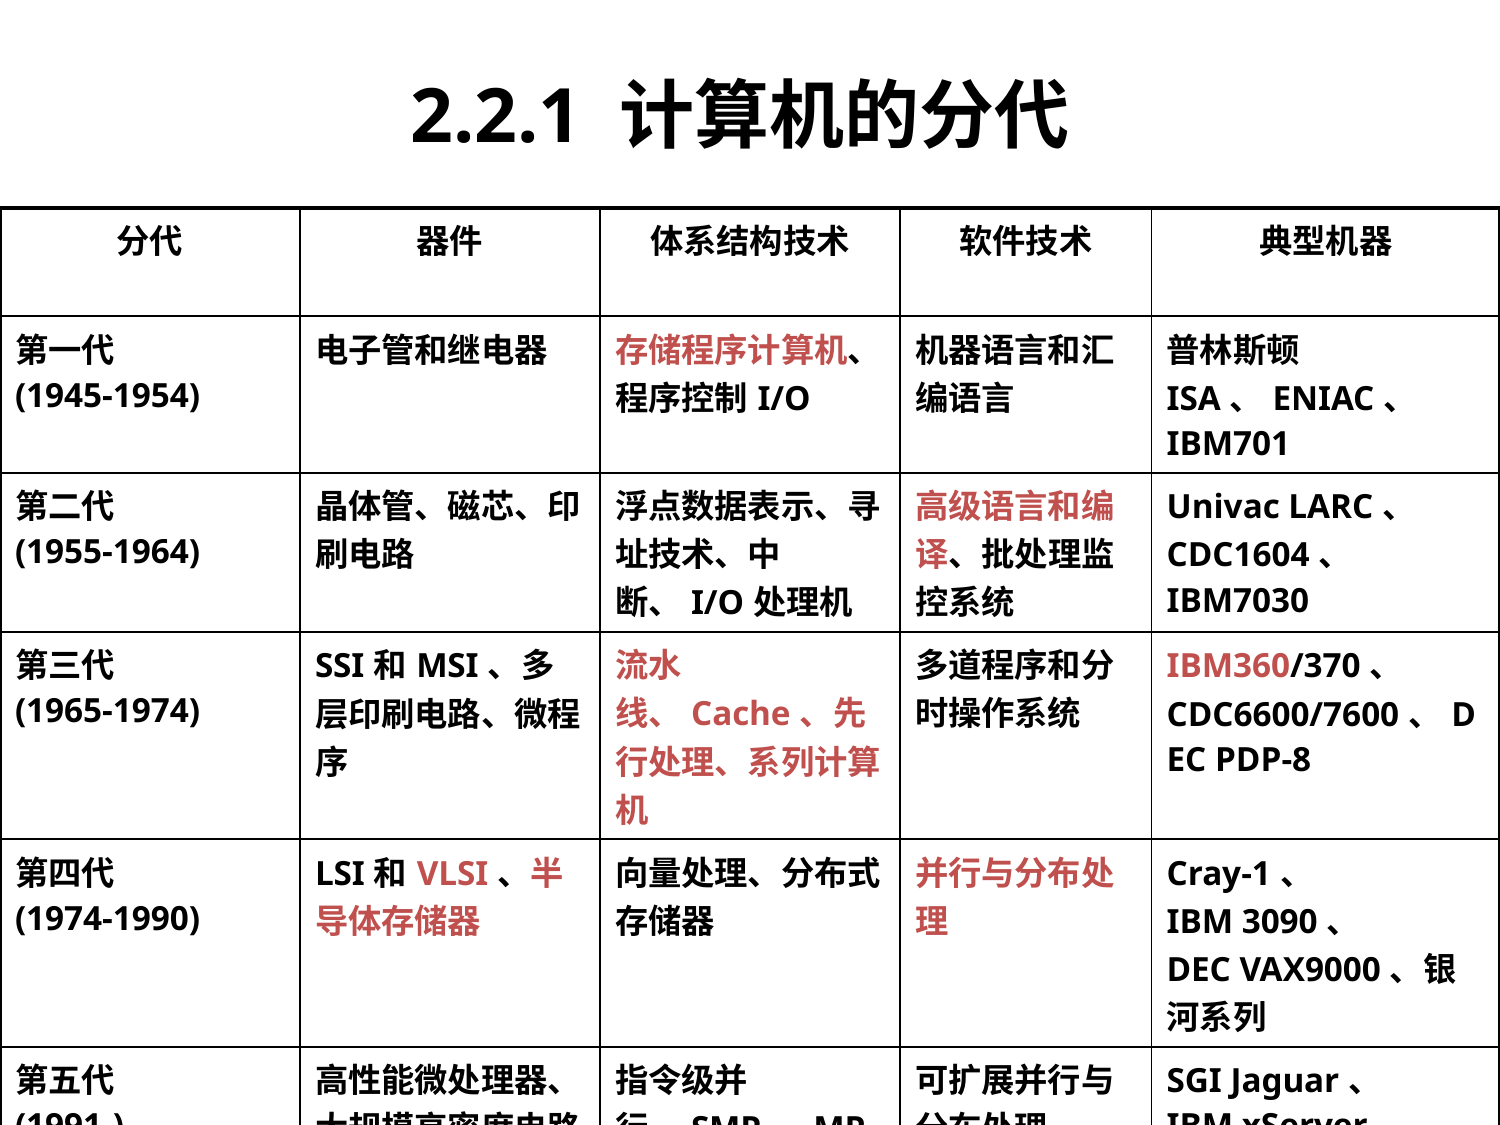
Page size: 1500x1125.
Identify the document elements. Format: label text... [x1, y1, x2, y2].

table_cell 普林斯顿ISA、ENIAC、 IBM701 [1152, 317, 1498, 472]
table_header 器件 [301, 210, 599, 315]
table_cell SGI Jaguar、 IBM xServer 天河系列 [1152, 1048, 1498, 1125]
table_header 典型机器 [1152, 210, 1498, 315]
table_cell 浮点数据表示、寻址技术、中断、I/O处理机 [601, 474, 899, 631]
table_cell 第二代 (1955-1964) [2, 474, 299, 631]
table_cell 高级语言和编译、批处理监控系统 [901, 474, 1151, 631]
table_cell 第三代 (1965-1974) [2, 633, 299, 838]
table_cell 流水线、Cache、先行处理、系列计算机 [601, 633, 899, 838]
table_cell 第四代 (1974-1990) [2, 840, 299, 1046]
table_cell 机器语言和汇编语言 [901, 317, 1151, 472]
table_cell 可扩展并行与分布处理 [901, 1048, 1151, 1125]
table_cell 第一代 (1945-1954) [2, 317, 299, 472]
table_cell 晶体管、磁芯、印刷电路 [301, 474, 599, 631]
table_cell 高性能微处理器、大规模高密度电路 [301, 1048, 599, 1125]
table_cell 第五代 (1991-) [2, 1048, 299, 1125]
title 2.2.1 计算机的分代 [64, 19, 1415, 206]
table_cell Cray-1、 IBM 3090、 DEC VAX9000、银河系列 [1152, 840, 1498, 1046]
table_header 软件技术 [901, 210, 1151, 315]
table_cell LSI和VLSI、半导体存储器 [301, 840, 599, 1046]
table_header 分代 [2, 210, 299, 315]
table_cell 并行与分布处理 [901, 840, 1151, 1046]
table_cell 存储程序计算机、程序控制I/O [601, 317, 899, 472]
table_cell 电子管和继电器 [301, 317, 599, 472]
table_cell SSI和MSI、多层印刷电路、微程序 [301, 633, 599, 838]
table_cell IBM360/370、 CDC6600/7600、DEC PDP-8 [1152, 633, 1498, 838]
table_cell Univac LARC、 CDC1604、 IBM7030 [1152, 474, 1498, 631]
table_cell 向量处理、分布式存储器 [601, 840, 899, 1046]
table_cell 多道程序和分时操作系统 [901, 633, 1151, 838]
table_cell 指令级并行、SMP、MP、MPP、网络 [601, 1048, 899, 1125]
table_header 体系结构技术 [601, 210, 899, 315]
